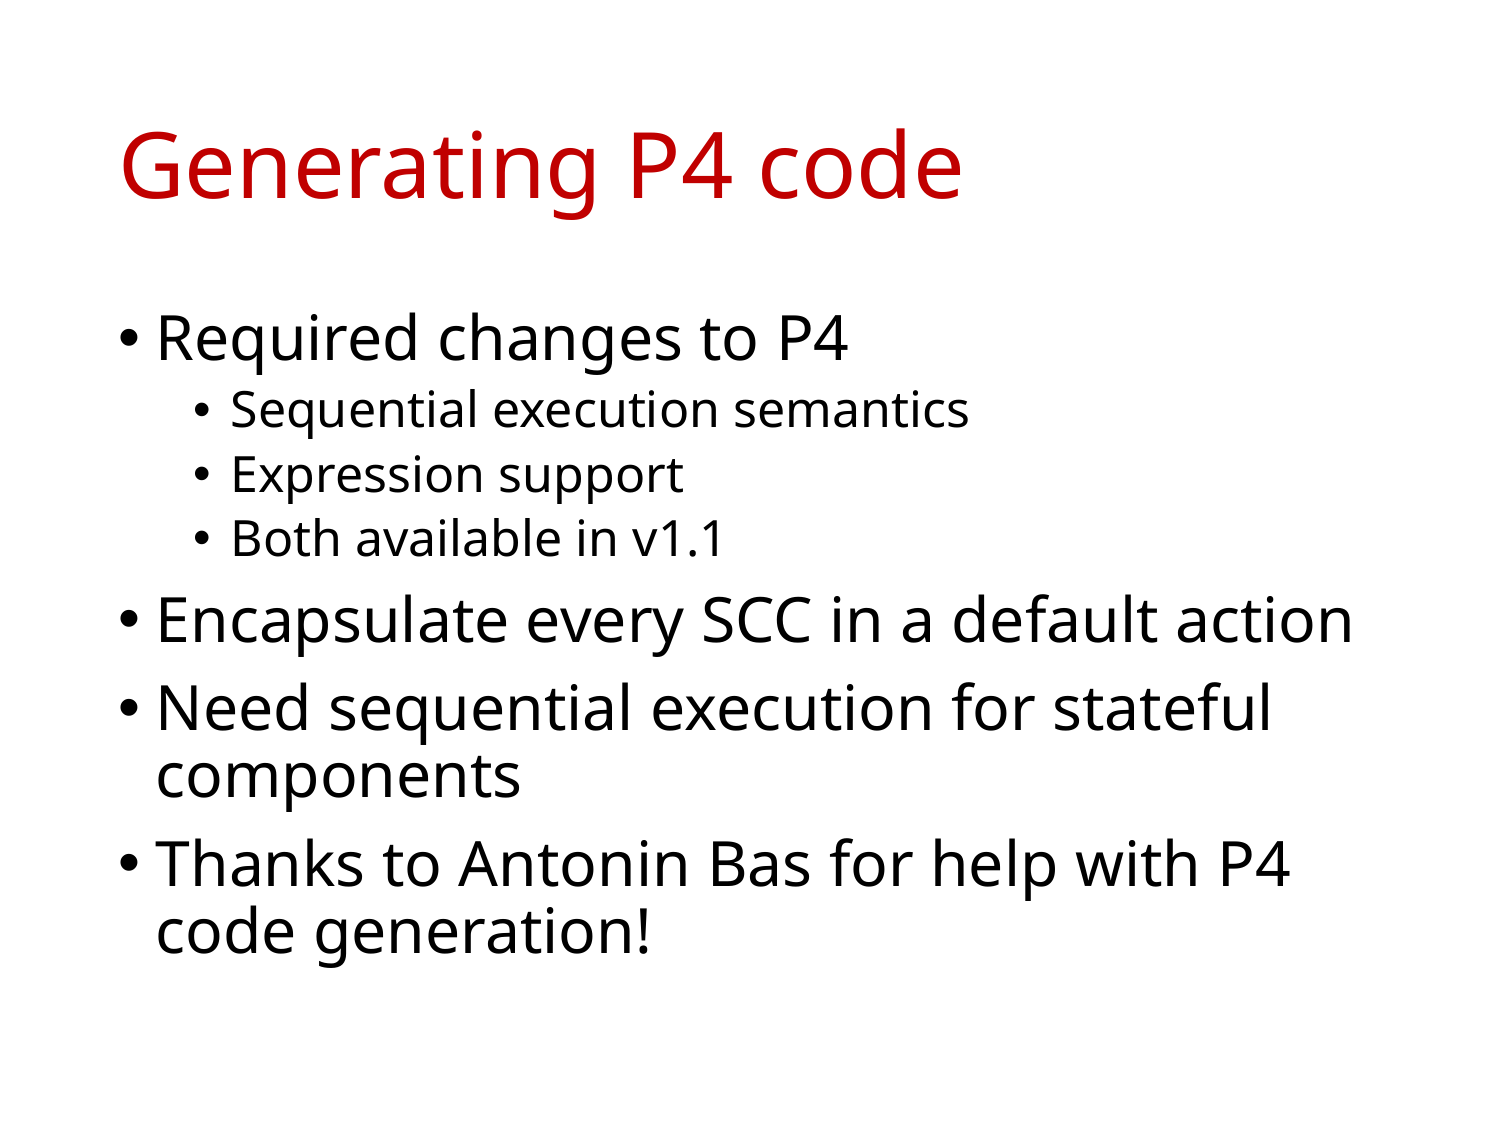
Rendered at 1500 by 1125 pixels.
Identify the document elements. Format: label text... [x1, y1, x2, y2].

title Generating P4 code [103, 59, 1397, 278]
list Required changes to P4 Sequential execution semantics Expression support Both available in v1.1 Encapsulate every SCC in a default action Need sequential execution for stateful components Thanks to Antonin Bas for help with P4 code generation! [103, 299, 1397, 1014]
